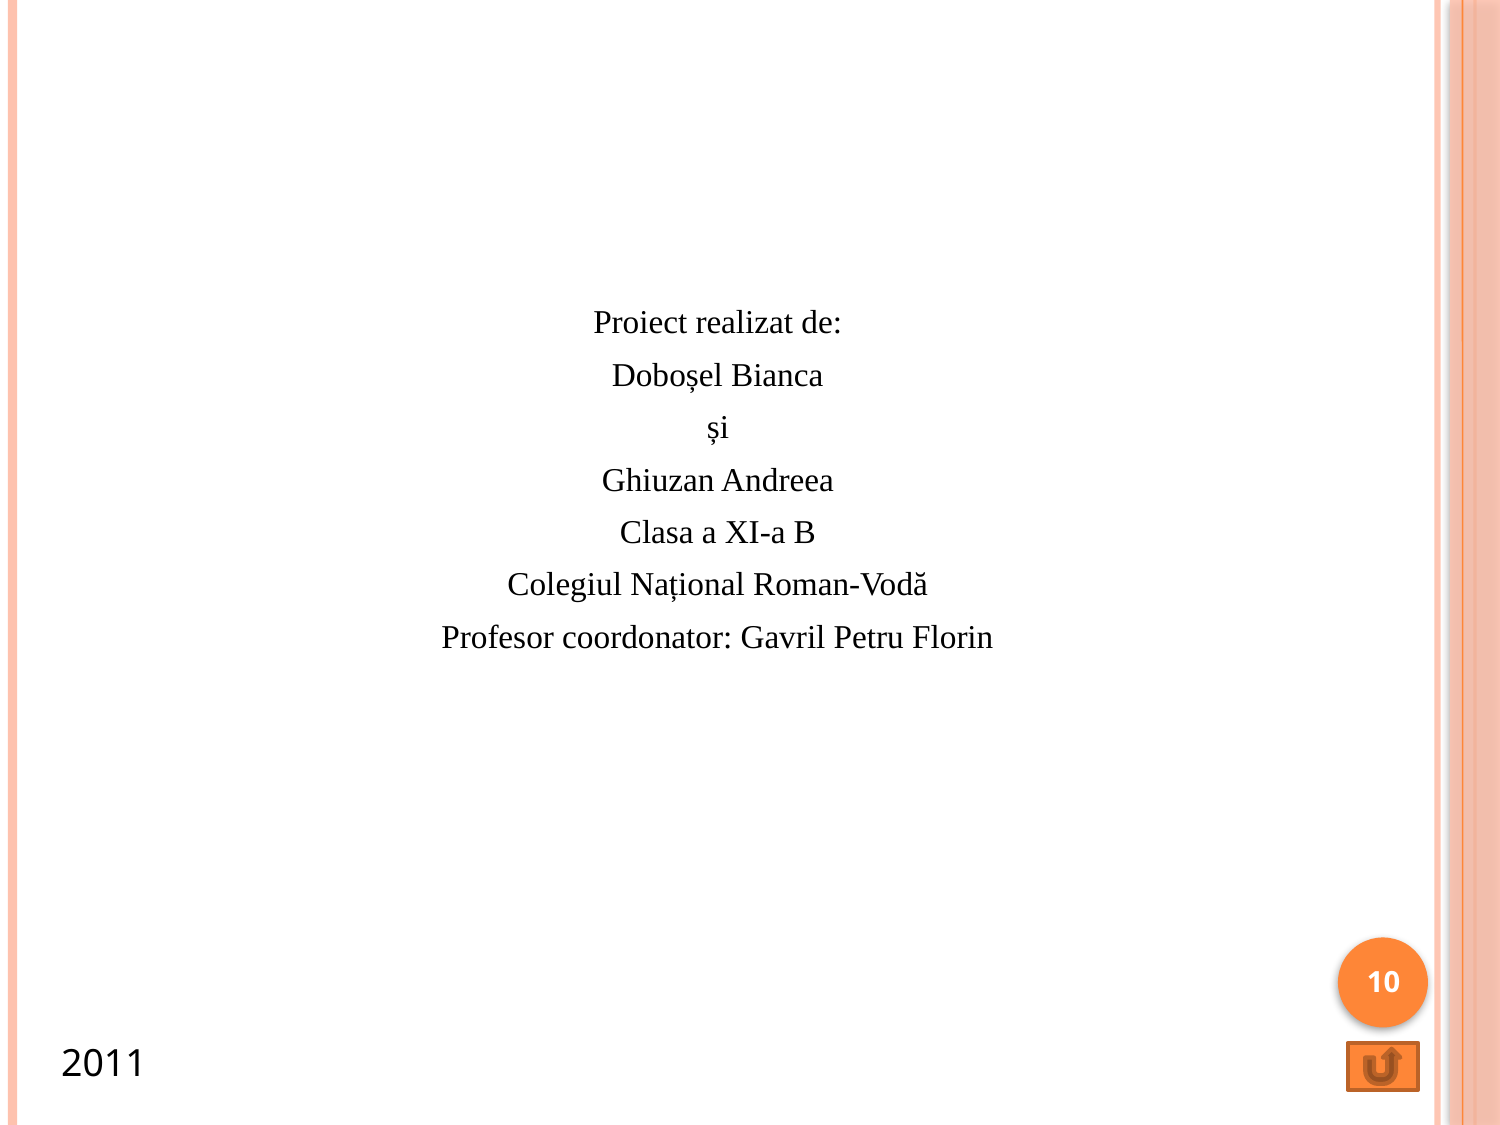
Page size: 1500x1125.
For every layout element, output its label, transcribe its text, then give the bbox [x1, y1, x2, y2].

text_box 2011 [46, 1031, 162, 1091]
text_box [1346, 1041, 1420, 1092]
slide_number 10 [1333, 940, 1434, 1027]
list Proiect realizat de: Doboșel Bianca și Ghiuzan Andreea Clasa a XI-a B Colegiul Național Roman-Vodă Profesor coordonator: Gavril Petru Florin [105, 292, 1331, 957]
